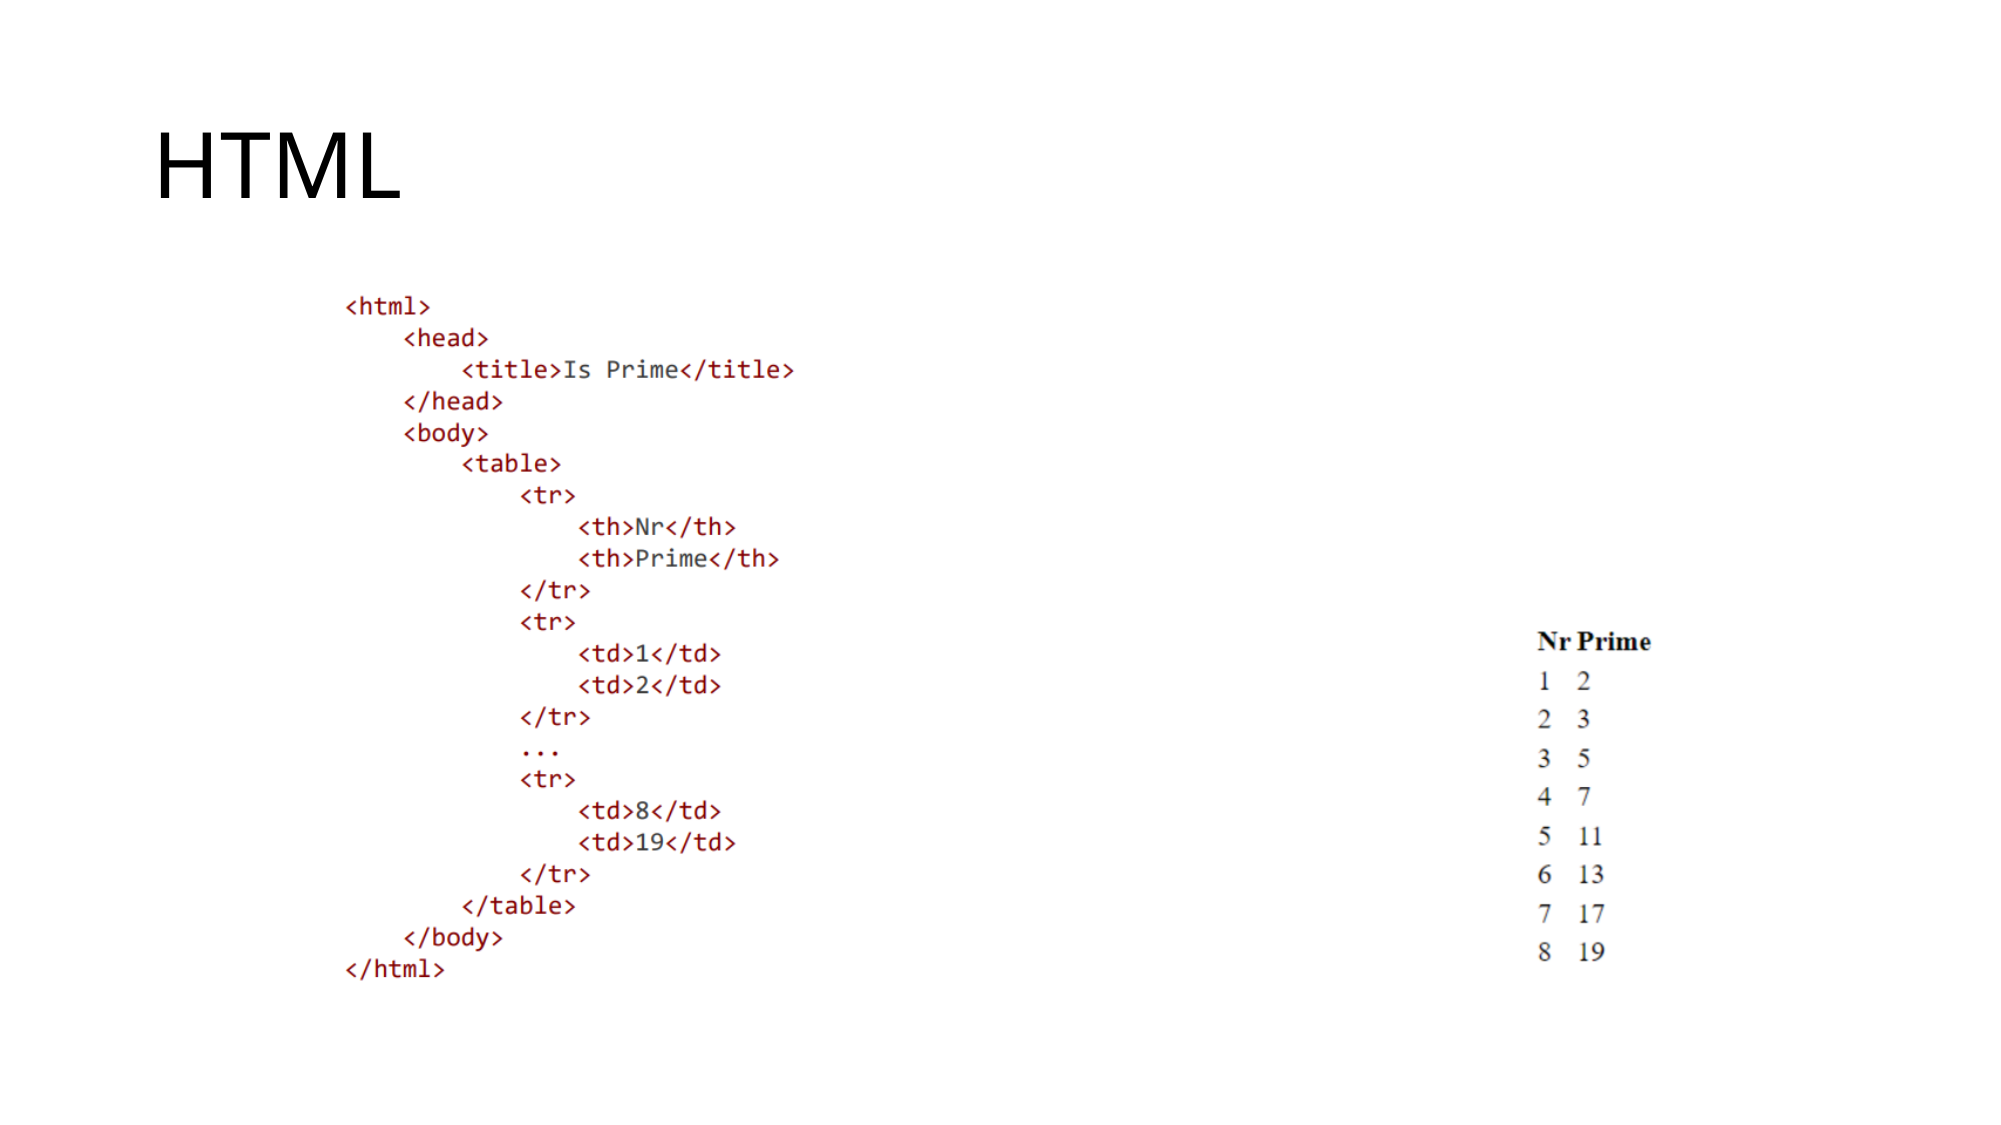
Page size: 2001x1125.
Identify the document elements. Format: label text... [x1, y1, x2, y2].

title HTML [137, 59, 1863, 278]
picture [322, 276, 1678, 1011]
